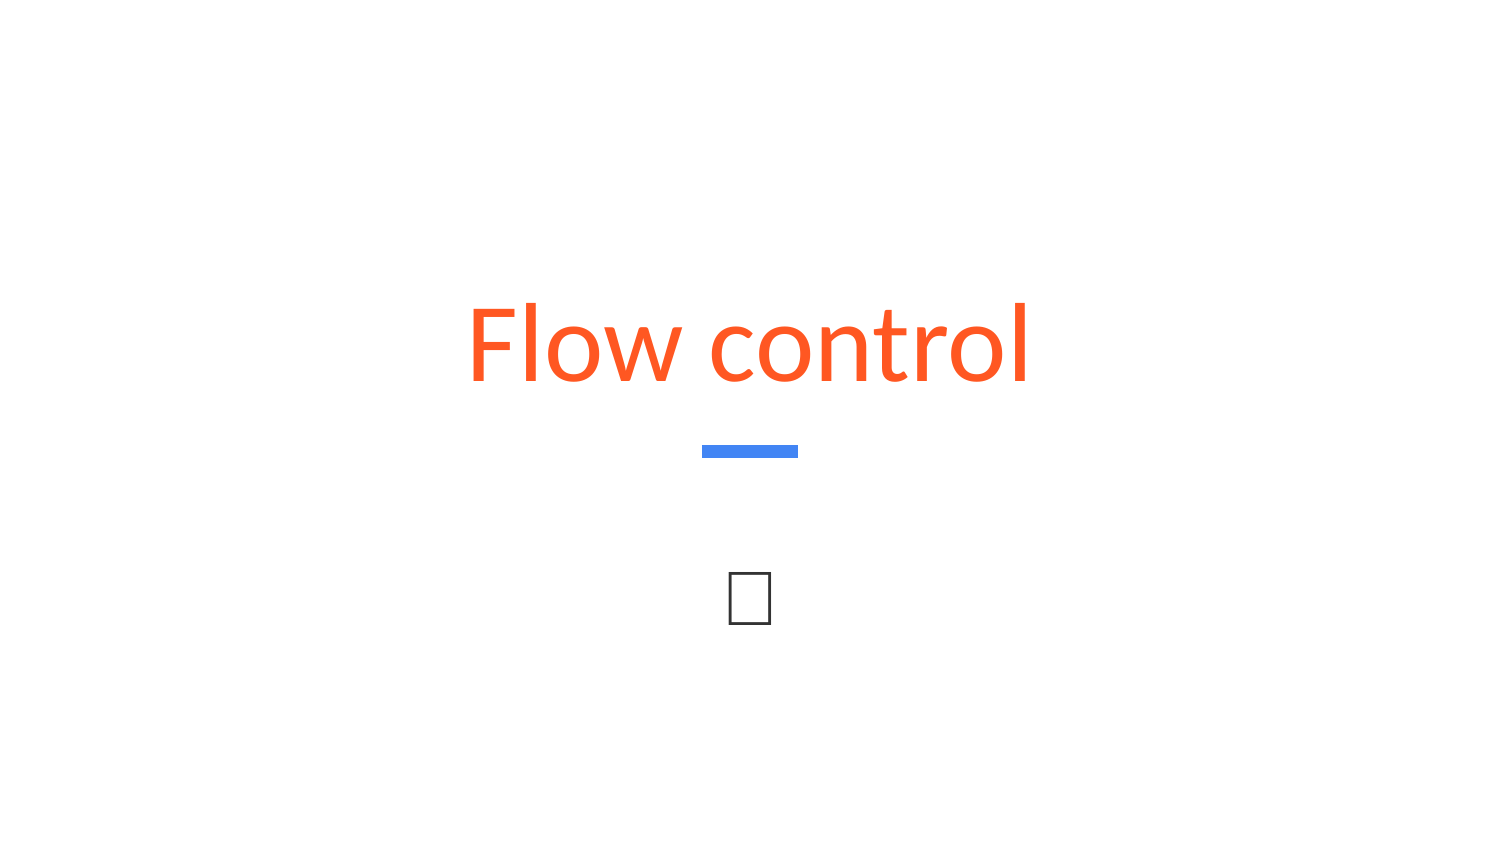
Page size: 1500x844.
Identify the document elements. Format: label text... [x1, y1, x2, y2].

subtitle 🔀 [51, 519, 1449, 640]
title Flow control [51, 97, 1449, 419]
